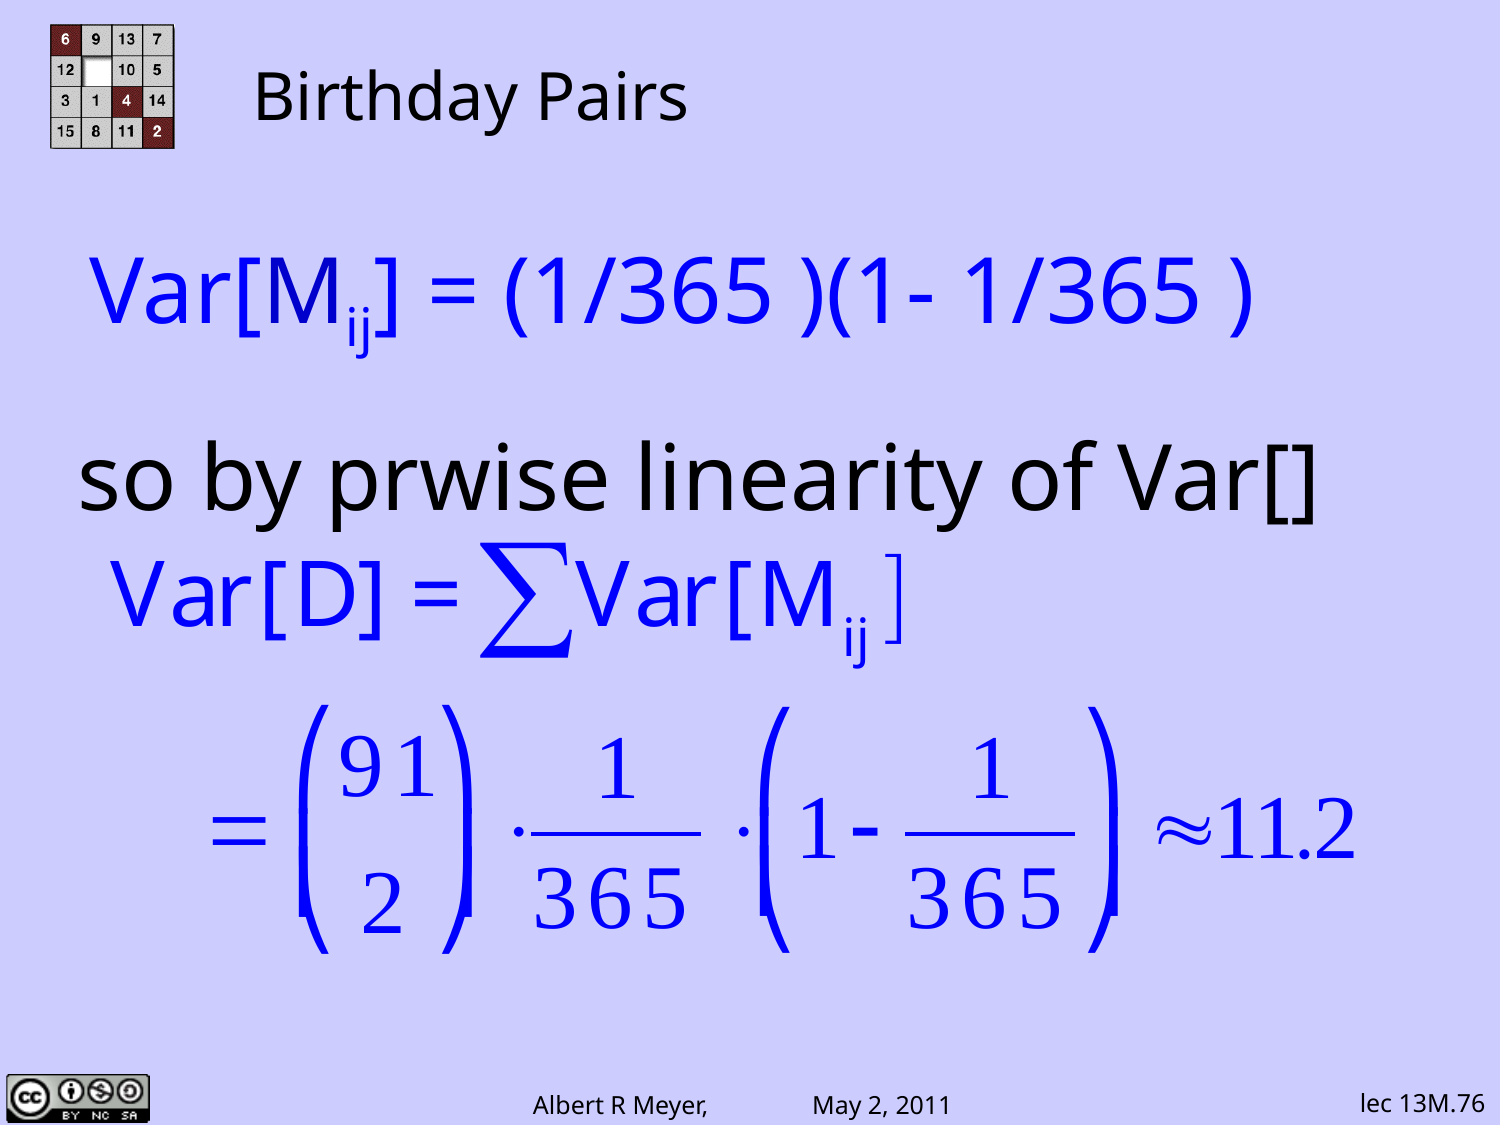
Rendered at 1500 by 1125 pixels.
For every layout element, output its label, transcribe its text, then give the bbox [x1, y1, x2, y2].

title Birthday Pairs [237, 0, 1476, 188]
text_box Var[Mij] = (1/365 )(1- 1/365 ) [74, 224, 1413, 365]
list so by prwise linearity of Var[] [62, 399, 1413, 613]
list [101, 524, 1377, 981]
picture [50, 24, 175, 149]
picture [6, 1074, 150, 1123]
